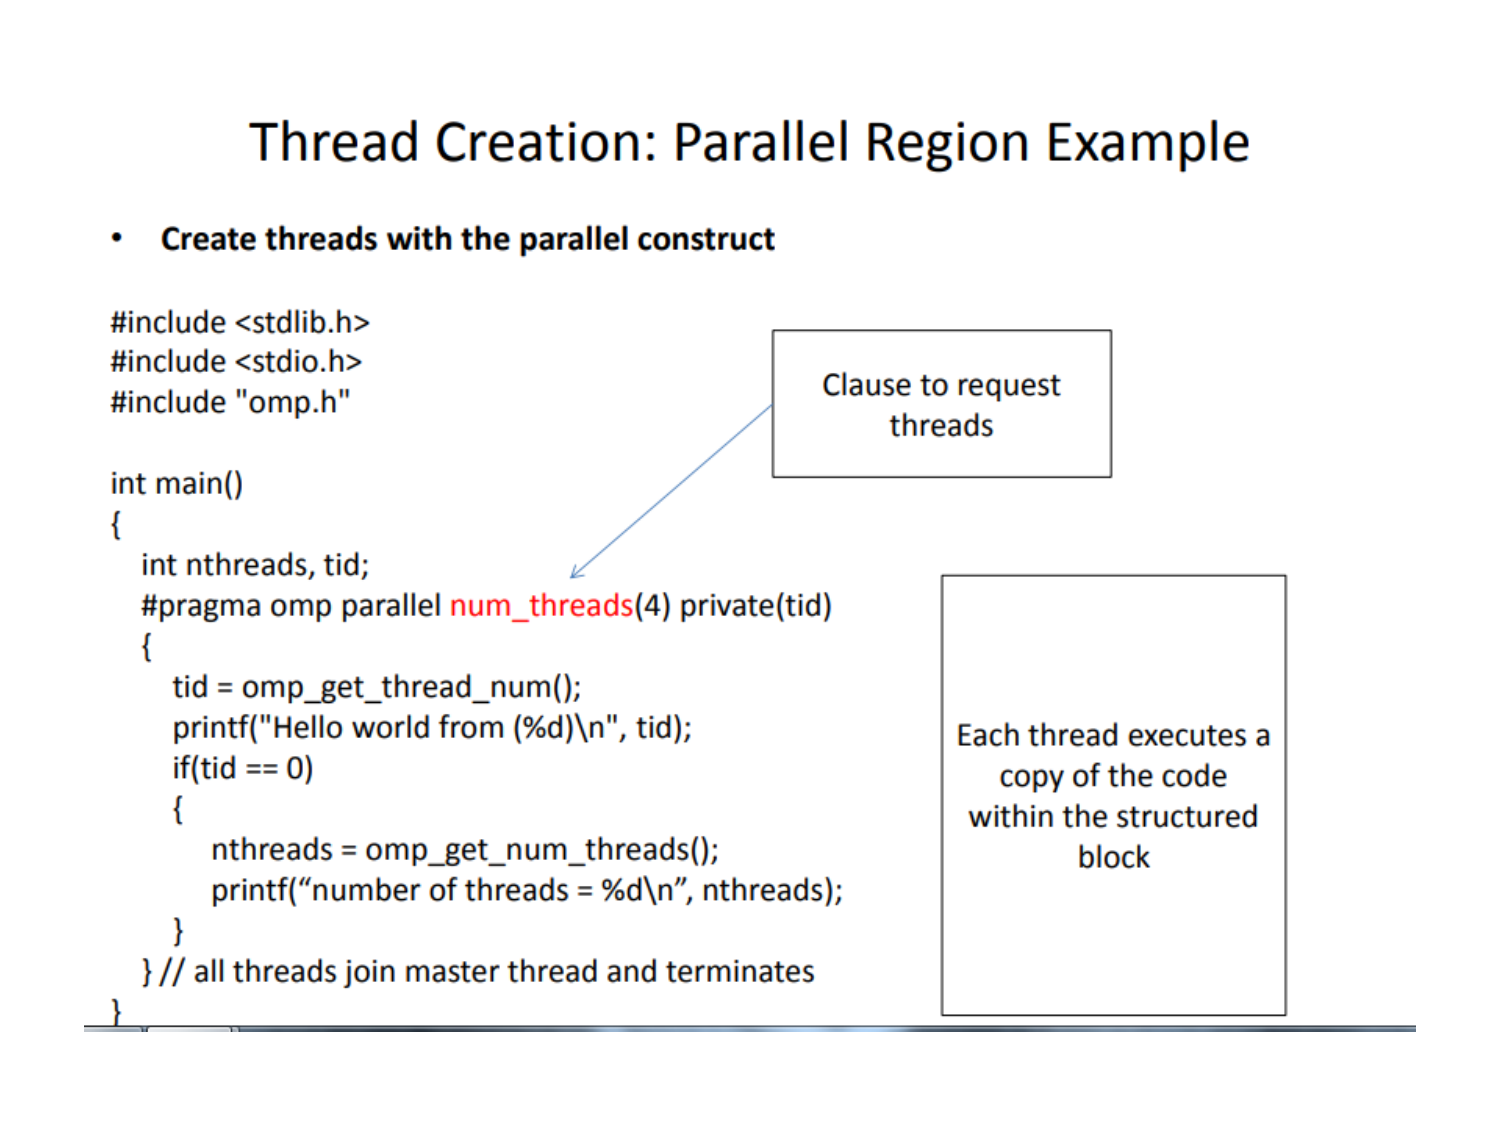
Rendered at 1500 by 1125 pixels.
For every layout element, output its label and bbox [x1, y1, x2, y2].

picture [84, 92, 1416, 1033]
